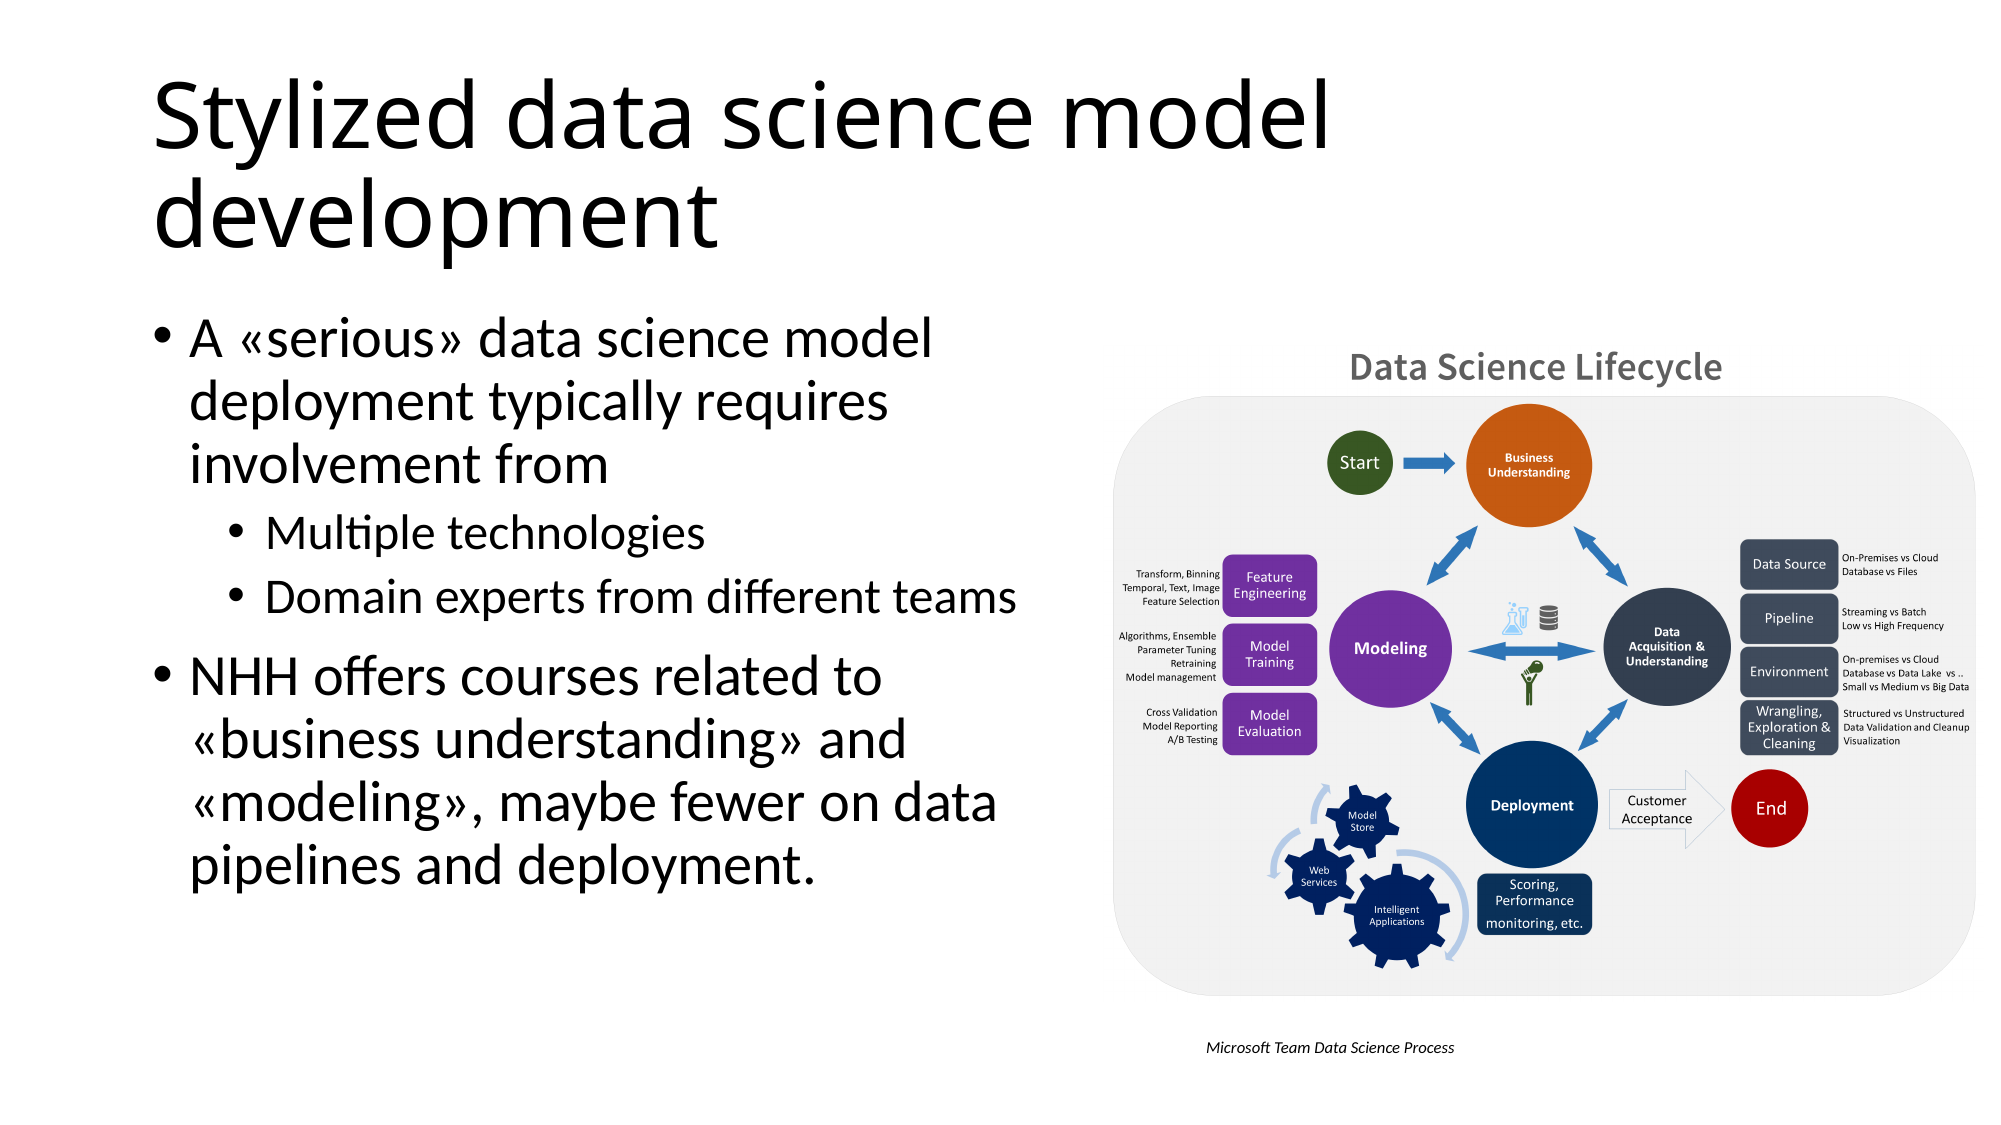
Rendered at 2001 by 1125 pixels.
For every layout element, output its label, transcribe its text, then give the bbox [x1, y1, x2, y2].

picture [1103, 345, 1984, 1002]
title Stylized data science model development [137, 59, 1863, 278]
list A «serious» data science model deployment typically requires involvement from Multiple technologies Domain experts from different teams NHH offers courses related to «business understanding» and «modeling», maybe fewer on data pipelines and deployment. [137, 299, 1078, 1014]
text_box Microsoft Team Data Science Process [1191, 1029, 1896, 1065]
